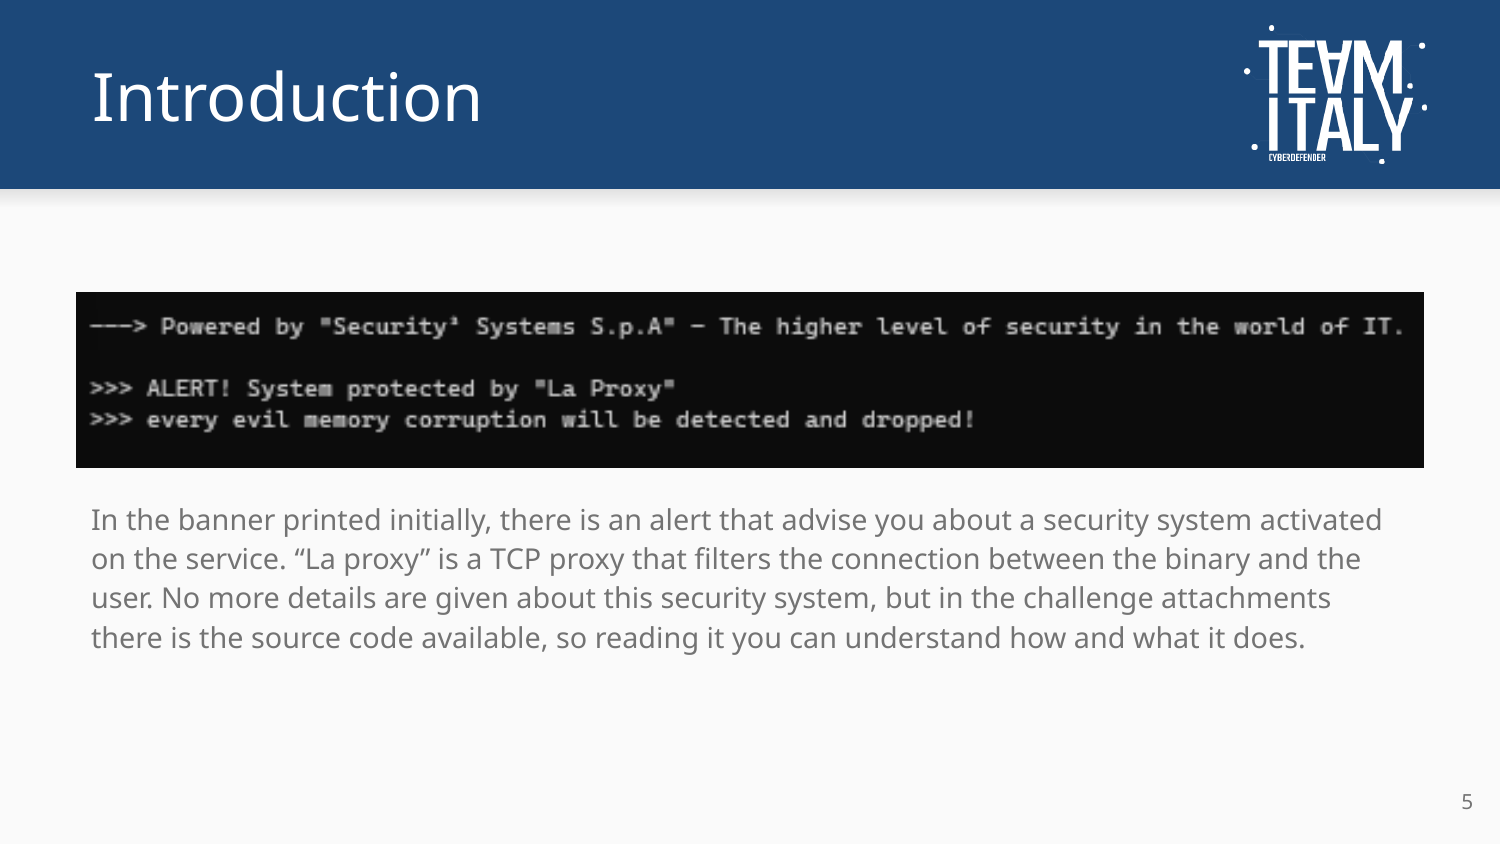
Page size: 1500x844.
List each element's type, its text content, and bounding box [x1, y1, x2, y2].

picture [75, 291, 1425, 468]
list In the banner printed initially, there is an alert that advise you about a security system activated on the service. “La proxy” is a TCP proxy that filters the connection between the binary and the user. No more details are given about this security system, but in the challenge attachments there is the source code available, so reading it you can understand how and what it does. [76, 481, 1424, 697]
slide_number ‹#› [1398, 770, 1489, 835]
picture [1245, 25, 1427, 164]
title Introduction [77, 0, 1245, 190]
